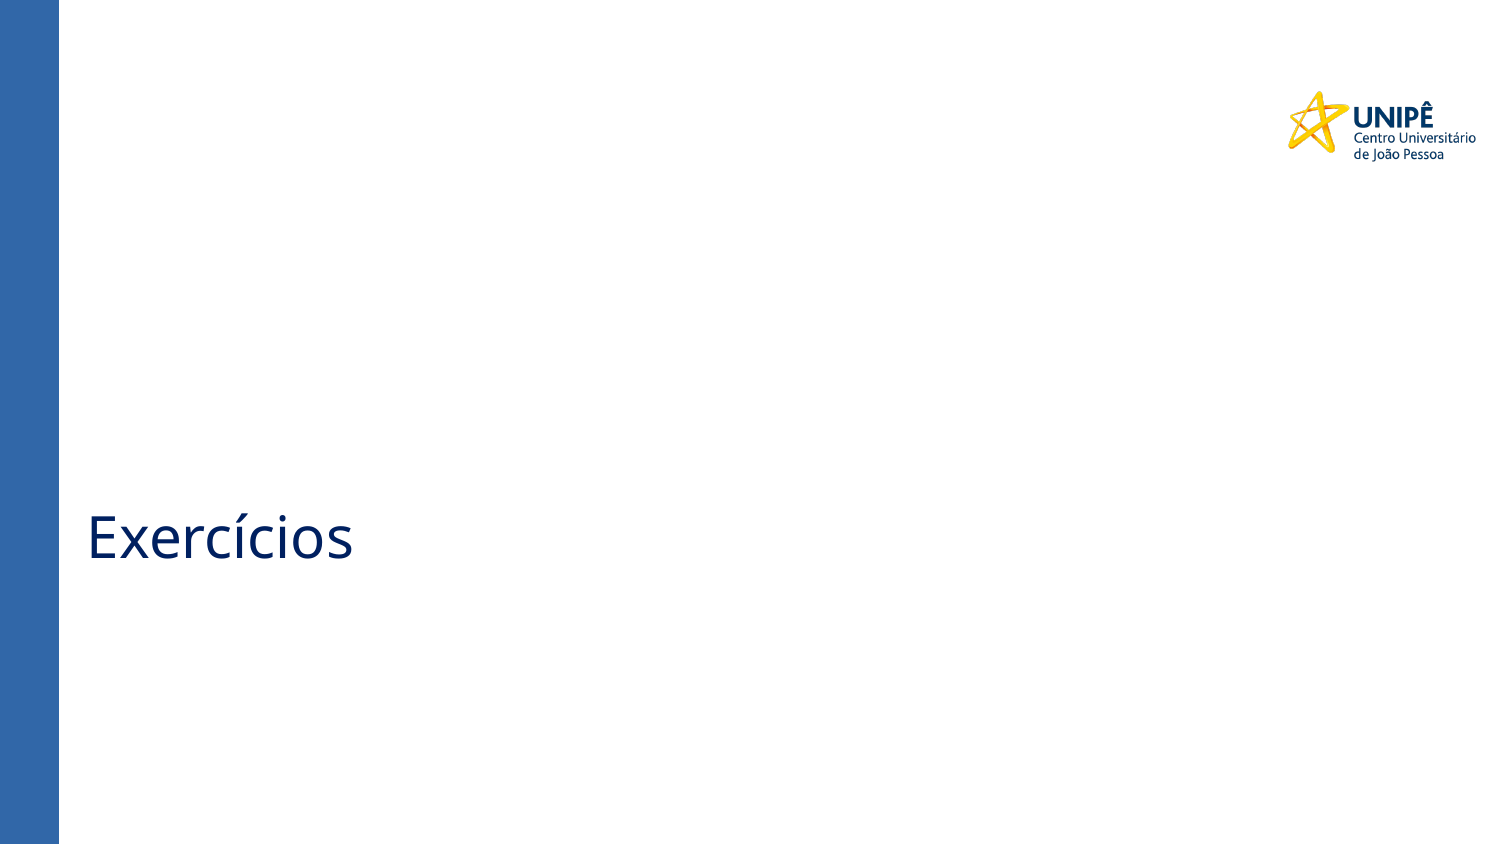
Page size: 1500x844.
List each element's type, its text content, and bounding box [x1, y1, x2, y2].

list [0, 0, 59, 844]
title Exercícios [75, 457, 1084, 621]
picture [1287, 91, 1476, 162]
